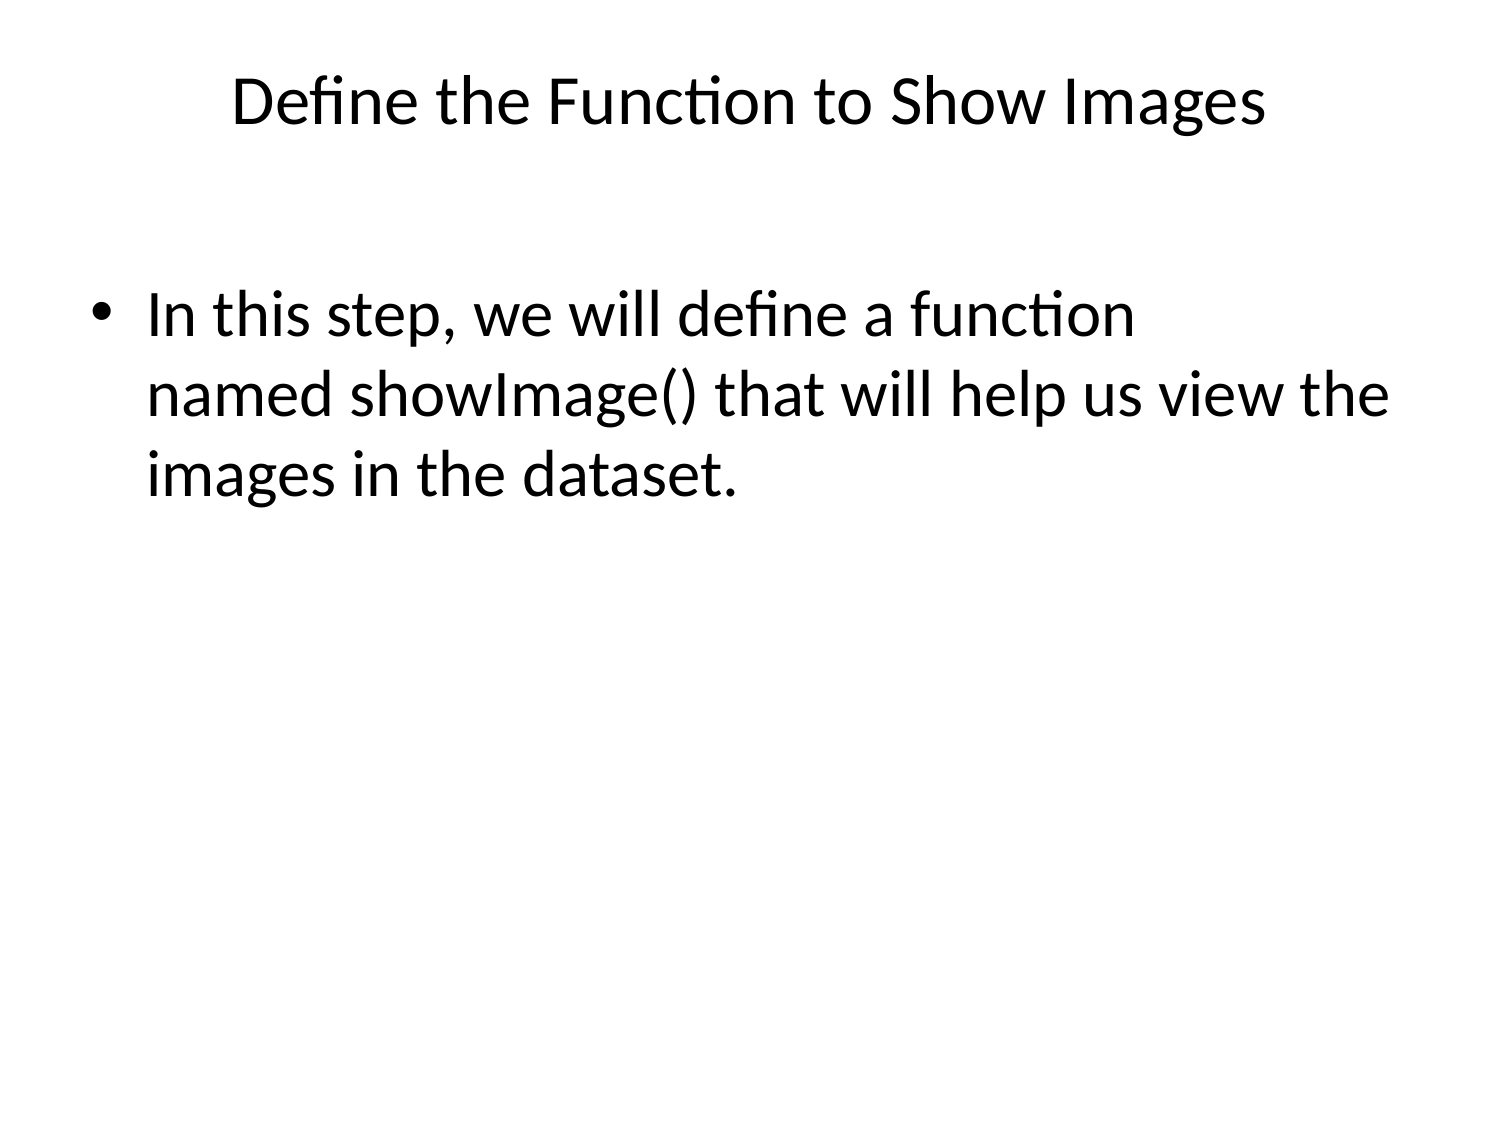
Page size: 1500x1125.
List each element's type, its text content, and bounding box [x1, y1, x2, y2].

title Define the Function to Show Images [75, 45, 1425, 233]
list In this step, we will define a function named showImage() that will help us view the images in the dataset. [75, 262, 1425, 1005]
